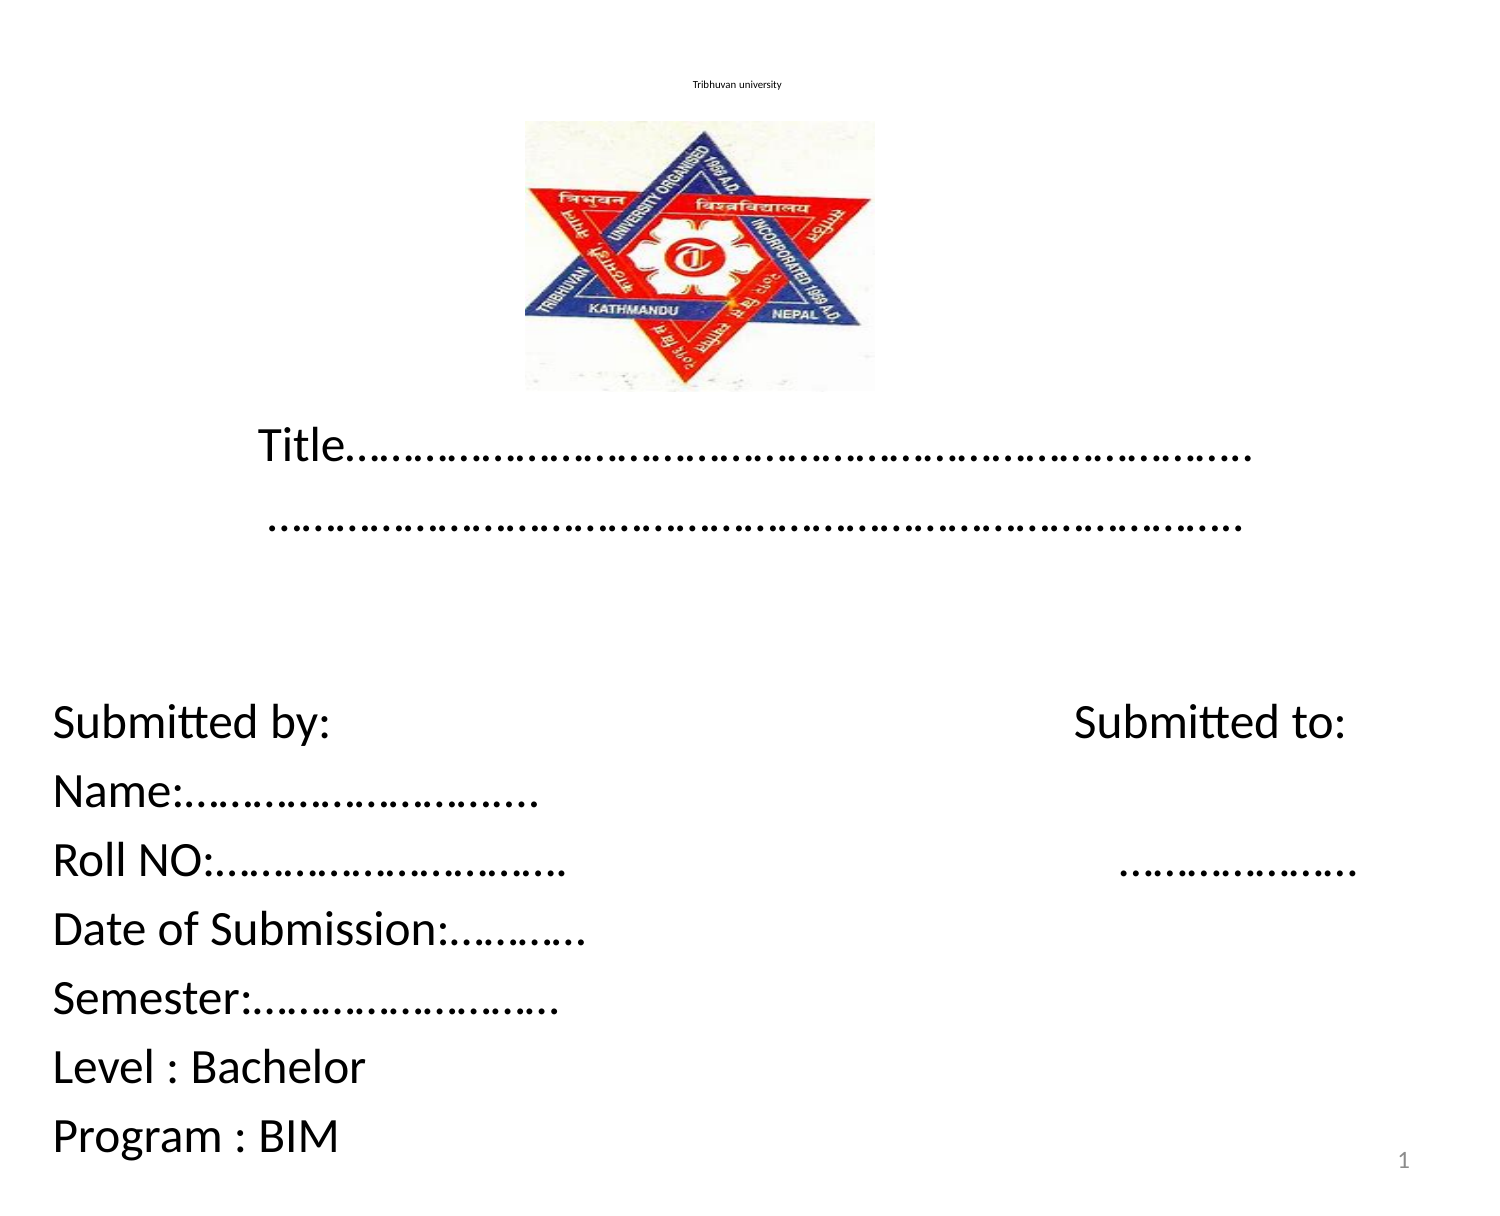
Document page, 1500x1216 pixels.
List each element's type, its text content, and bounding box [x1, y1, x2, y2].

title Tribhuvan university [99, 26, 1375, 149]
picture [524, 121, 876, 392]
subtitle Title…………………………………………………………………….. ………………………………………………………………………….. Submitted by: Submitted to: Name:……………………….... Roll NO:…………………………. ………………… Date of Submission:………… Semester:……………………… Level : Bachelor Program : BIM [37, 405, 1475, 1175]
slide_number 2 [1074, 1126, 1425, 1191]
